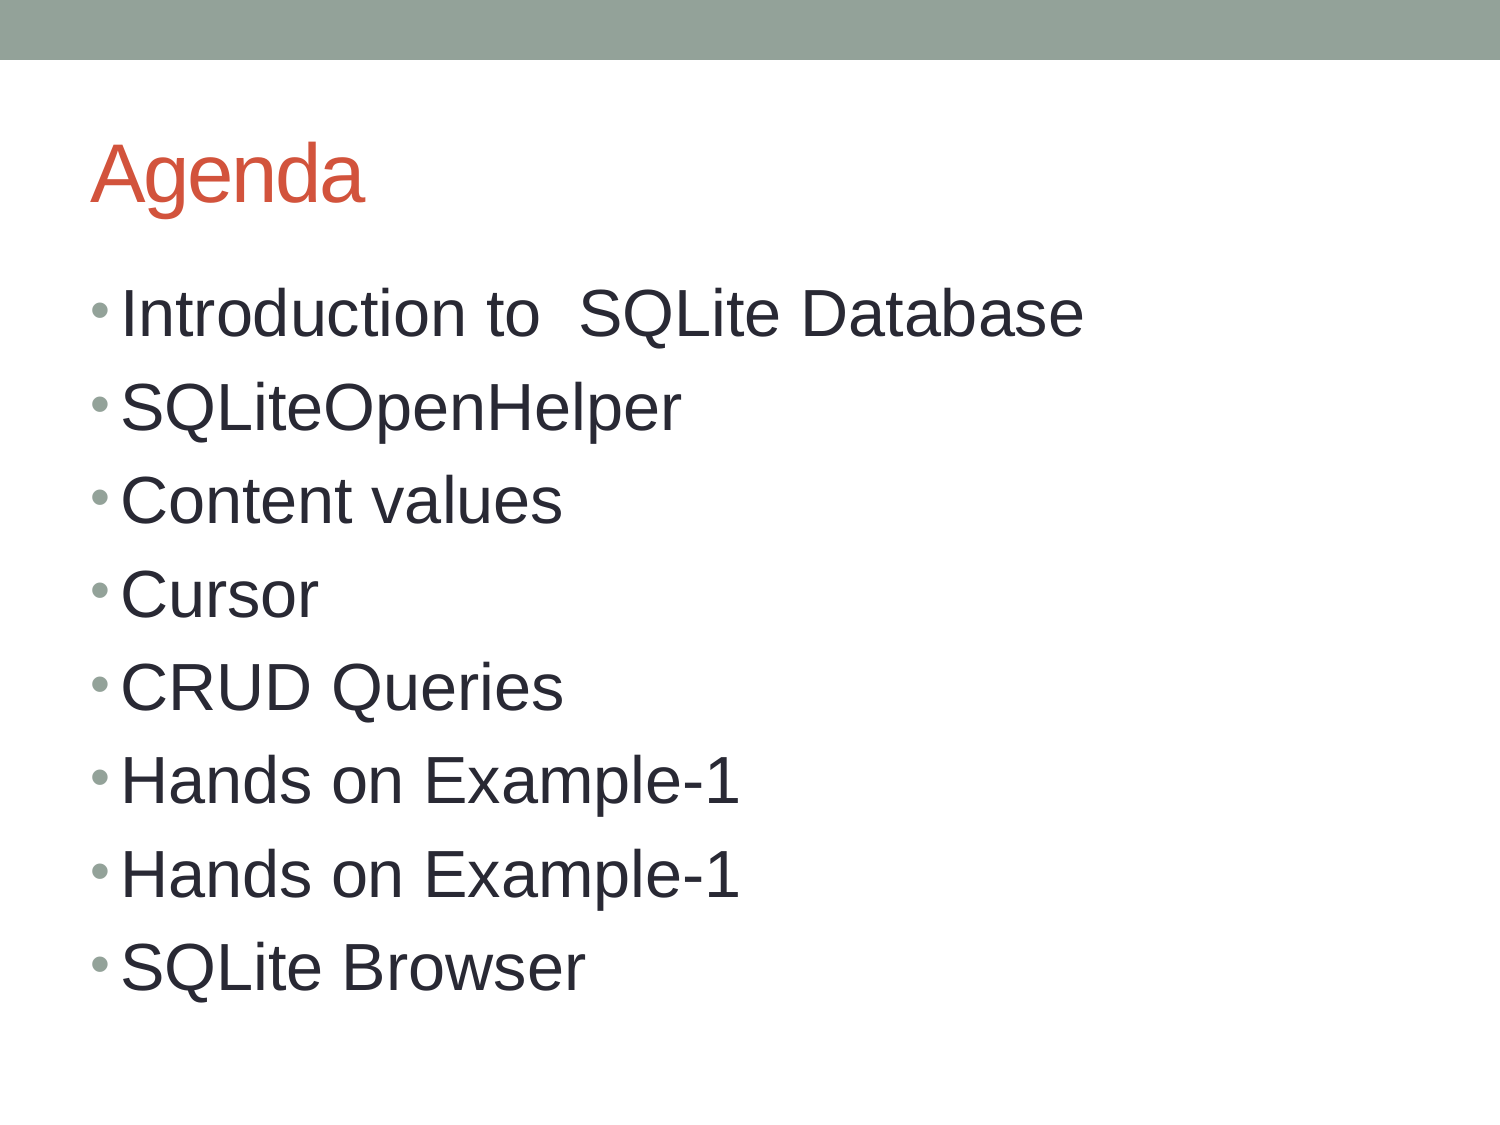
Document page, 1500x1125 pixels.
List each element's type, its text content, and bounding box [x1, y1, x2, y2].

list Introduction to SQLite Database SQLiteOpenHelper Content values Cursor CRUD Queries Hands on Example-1 Hands on Example-1 SQLite Browser [75, 262, 1425, 1063]
title Agenda [75, 87, 1425, 250]
